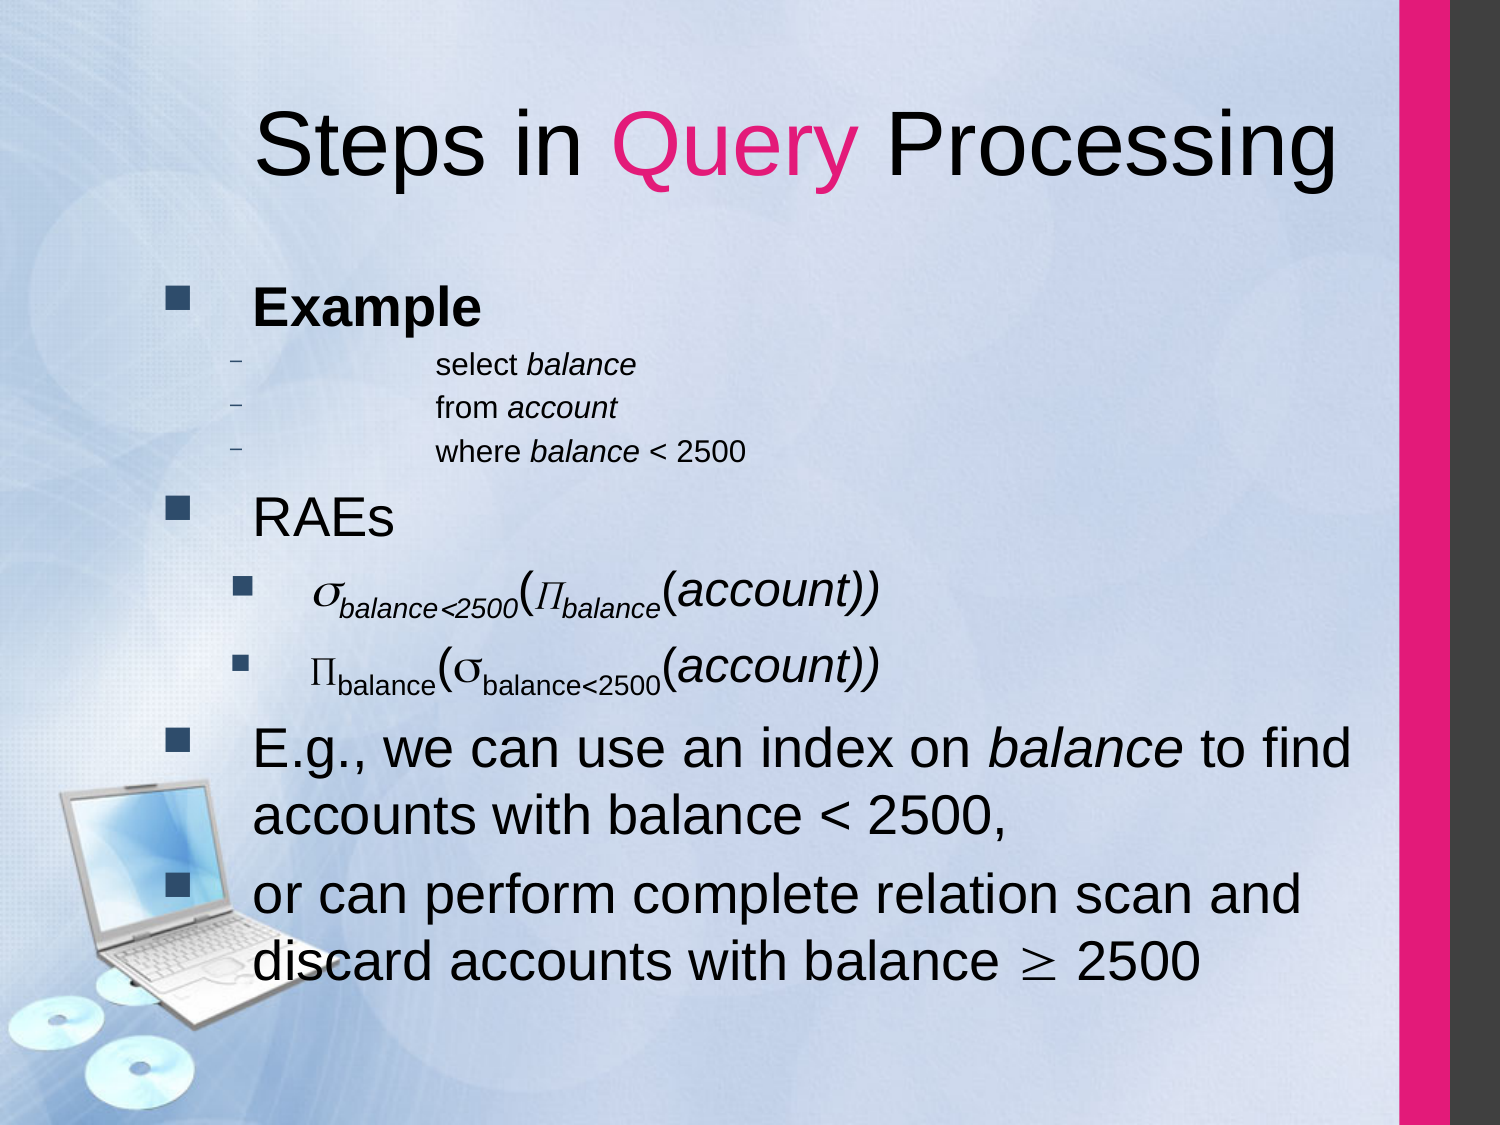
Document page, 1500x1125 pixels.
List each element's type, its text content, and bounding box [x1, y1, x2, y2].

picture [0, 0, 1397, 1125]
title Steps in Query Processing [238, 45, 1397, 233]
text_box [1452, 0, 1500, 1125]
list Example select balance from account where balance < 2500 RAEs balance2500(balance(account)) balance(balance2500(account)) E.g., we can use an index on balance to find accounts with balance < 2500, or can perform complete relation scan and discard accounts with balance  2500 [147, 262, 1397, 1005]
text_box [1397, 0, 1452, 1125]
